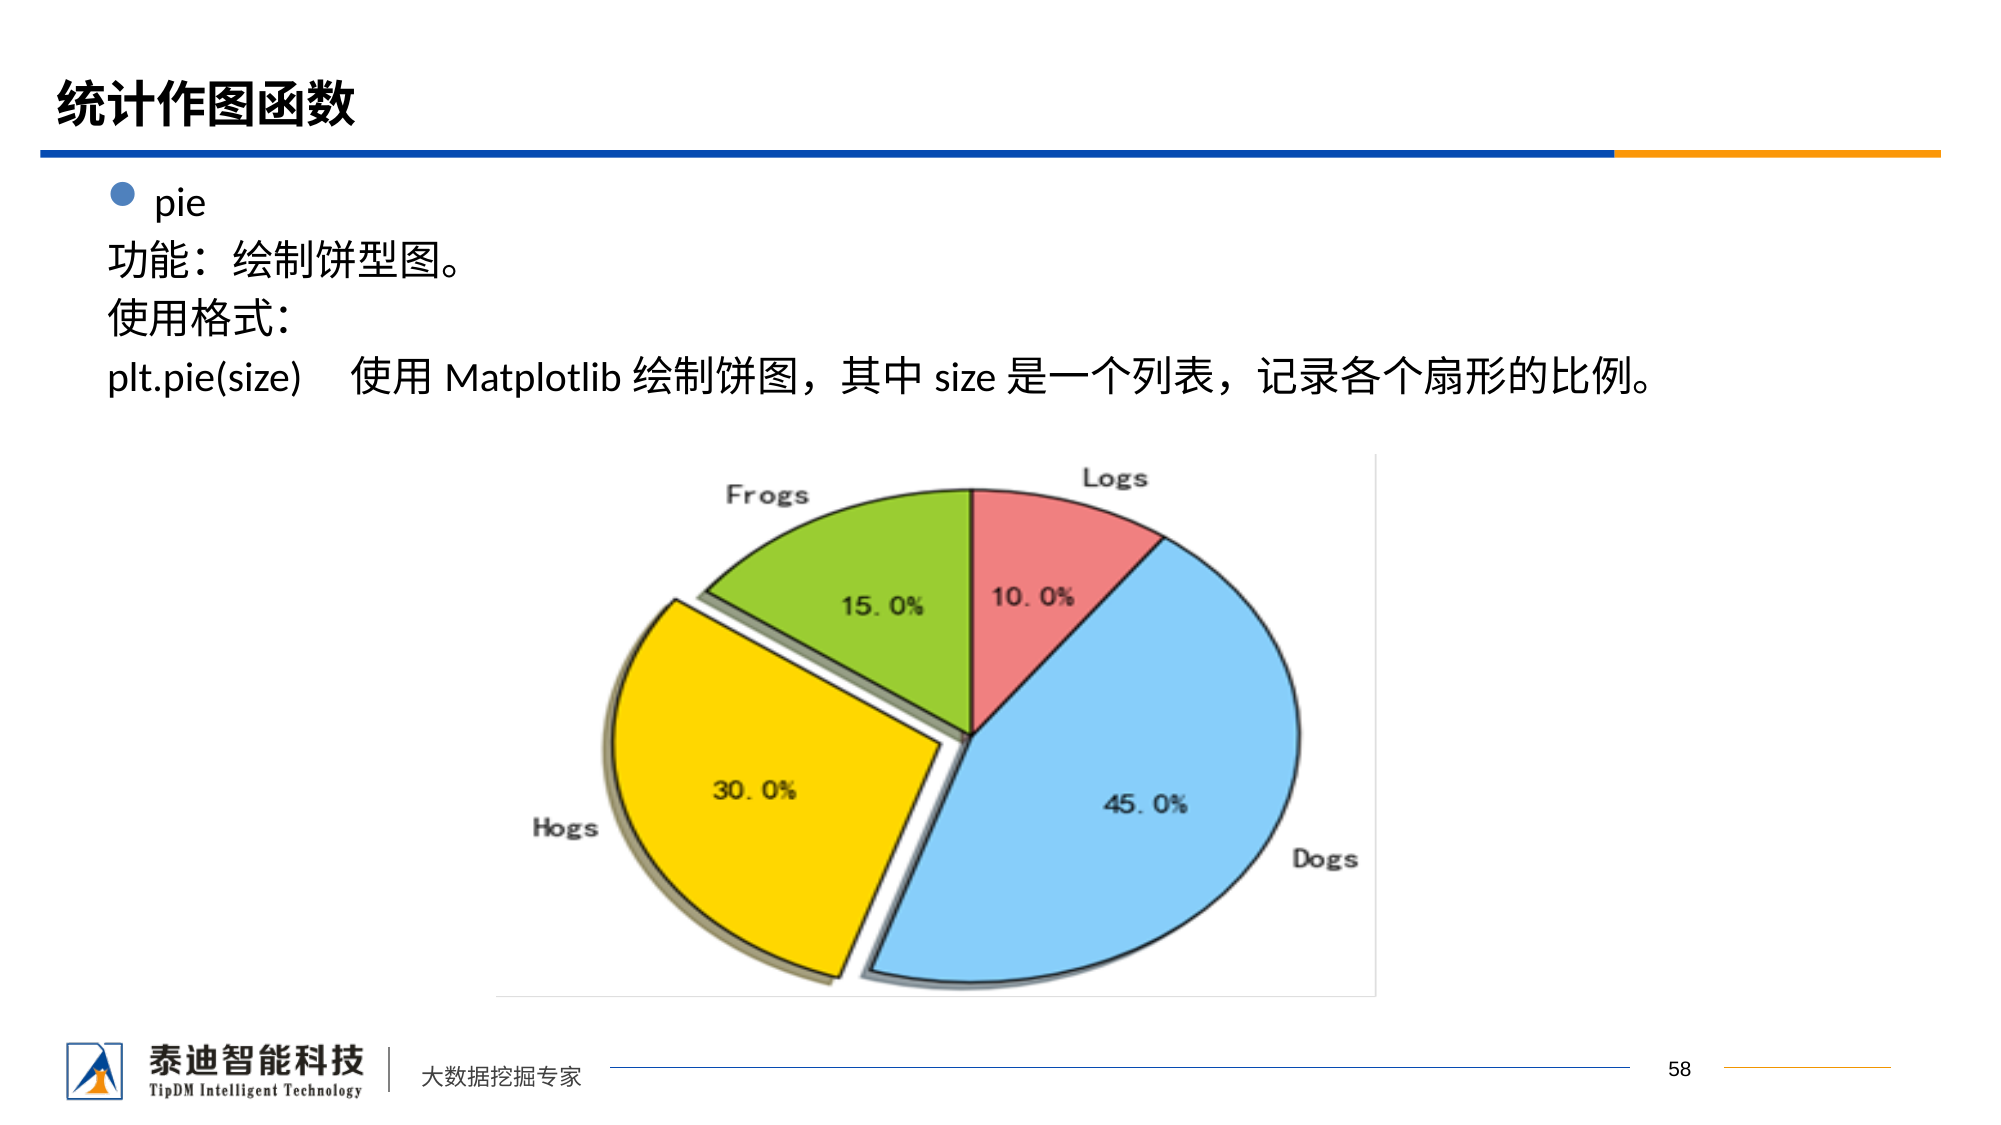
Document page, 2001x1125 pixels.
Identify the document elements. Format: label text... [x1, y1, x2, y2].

picture [62, 1028, 368, 1107]
title 统计作图函数 [41, 58, 1843, 146]
list pie 功能：绘制饼型图。 使用格式： plt.pie(size) 使用Matplotlib绘制饼图，其中size是一个列表，记录各个扇形的比例。 [91, 167, 1915, 821]
picture [495, 454, 1379, 999]
